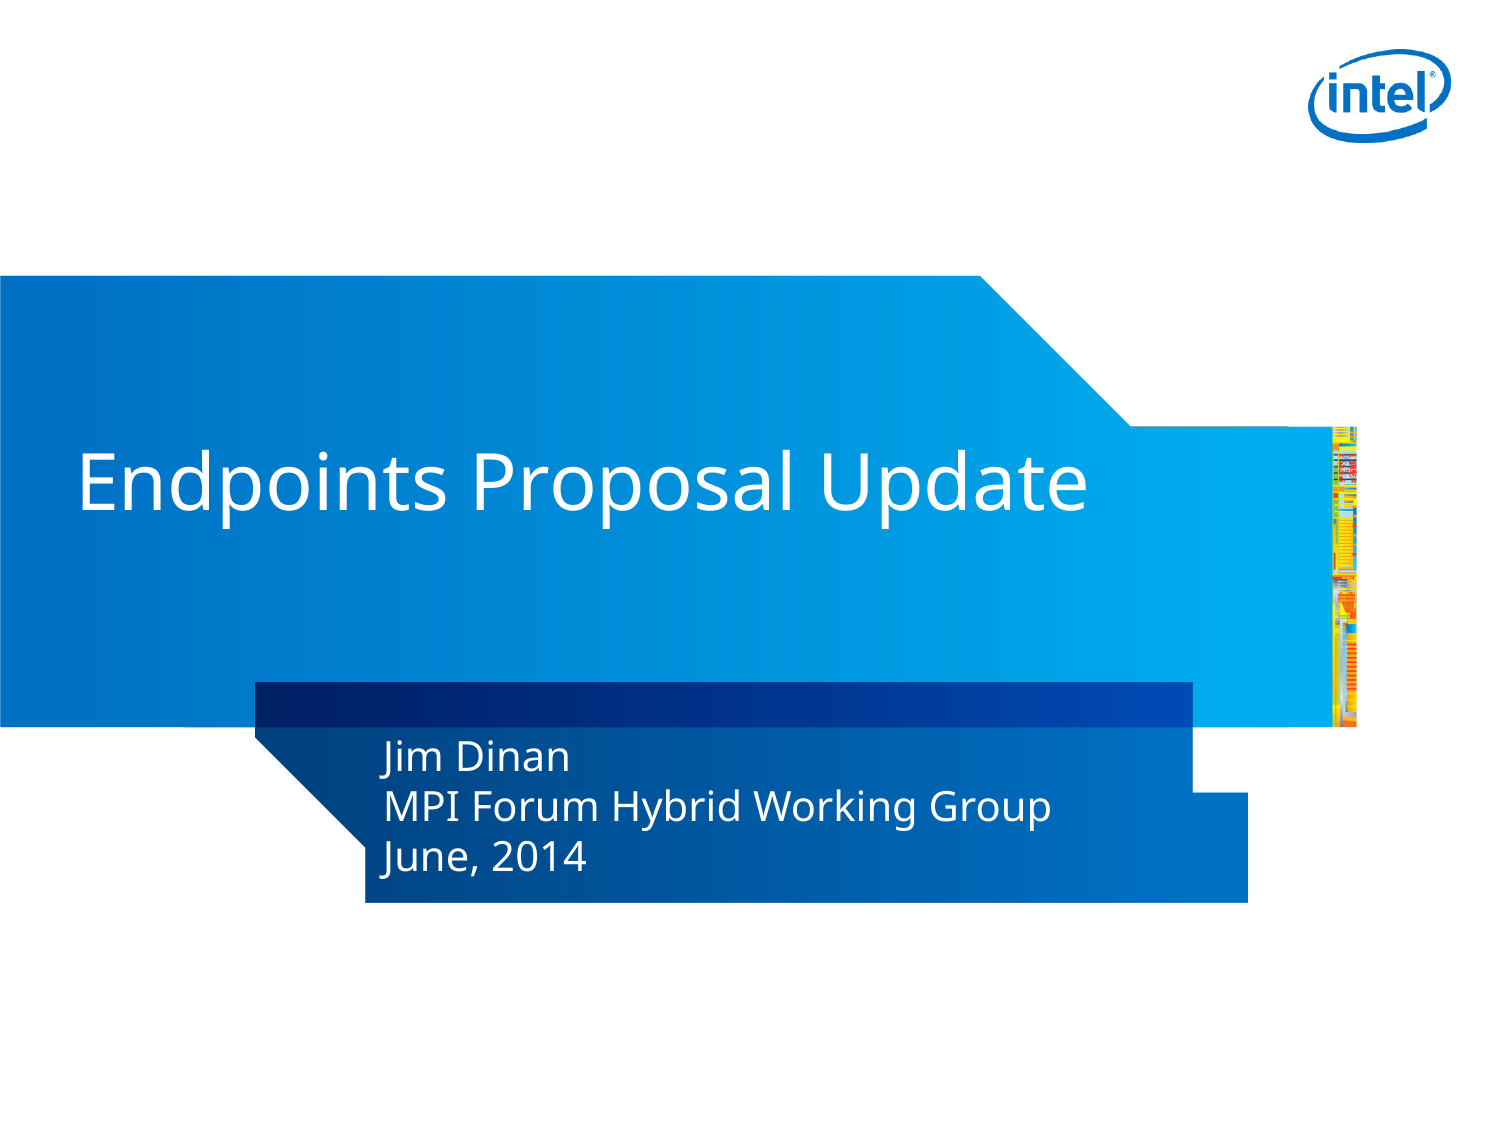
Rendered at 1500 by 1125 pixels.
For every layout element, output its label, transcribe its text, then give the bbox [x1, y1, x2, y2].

picture [1308, 49, 1451, 143]
title Endpoints Proposal Update [75, 430, 1153, 527]
picture [0, 275, 1357, 903]
subtitle Jim Dinan MPI Forum Hybrid Working Group June, 2014 [382, 730, 1116, 882]
